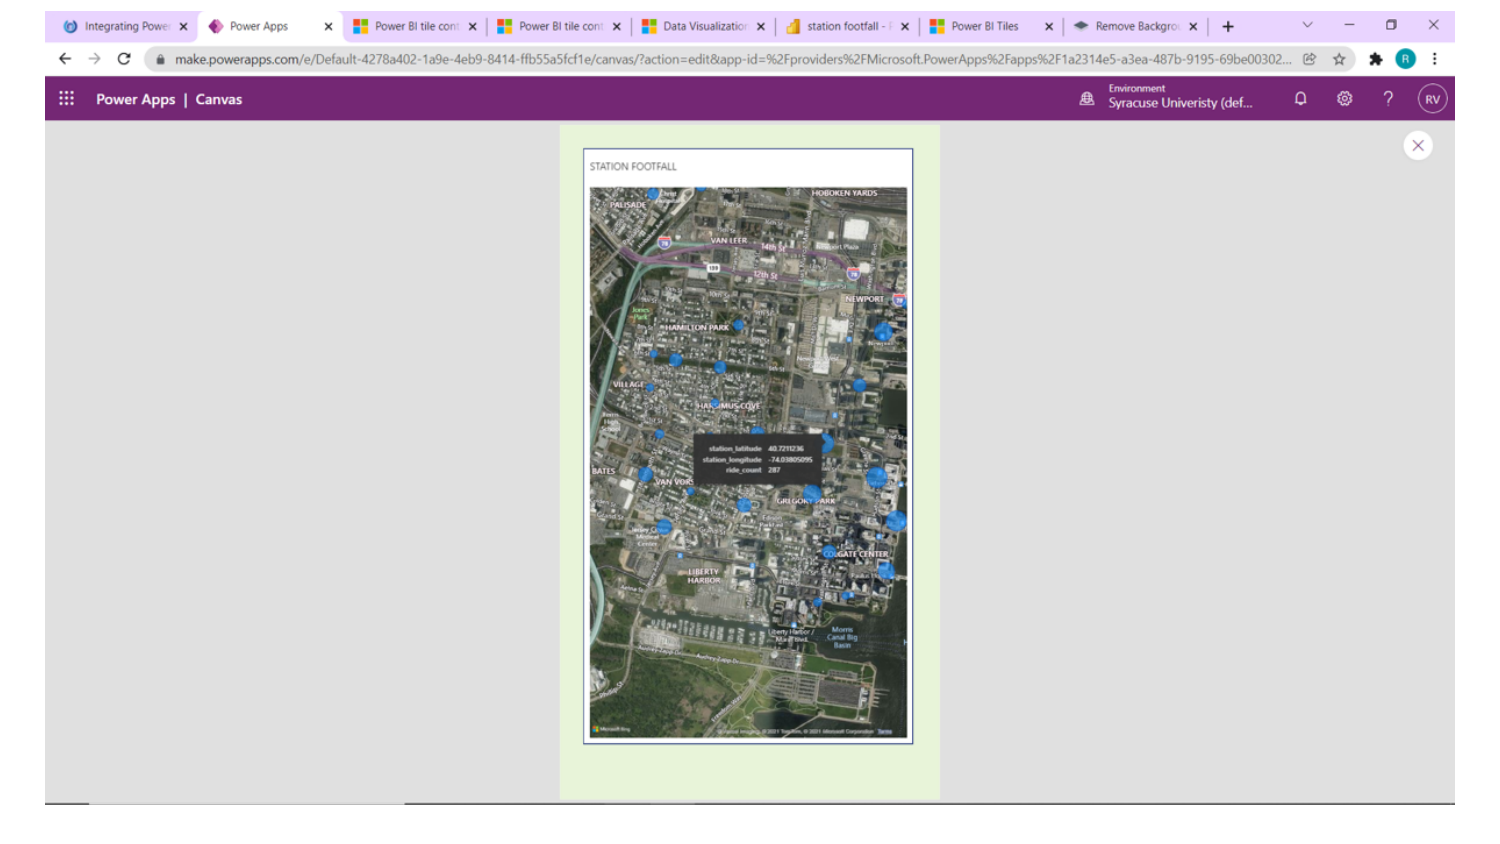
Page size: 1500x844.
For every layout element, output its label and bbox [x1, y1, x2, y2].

picture [44, 11, 1456, 806]
